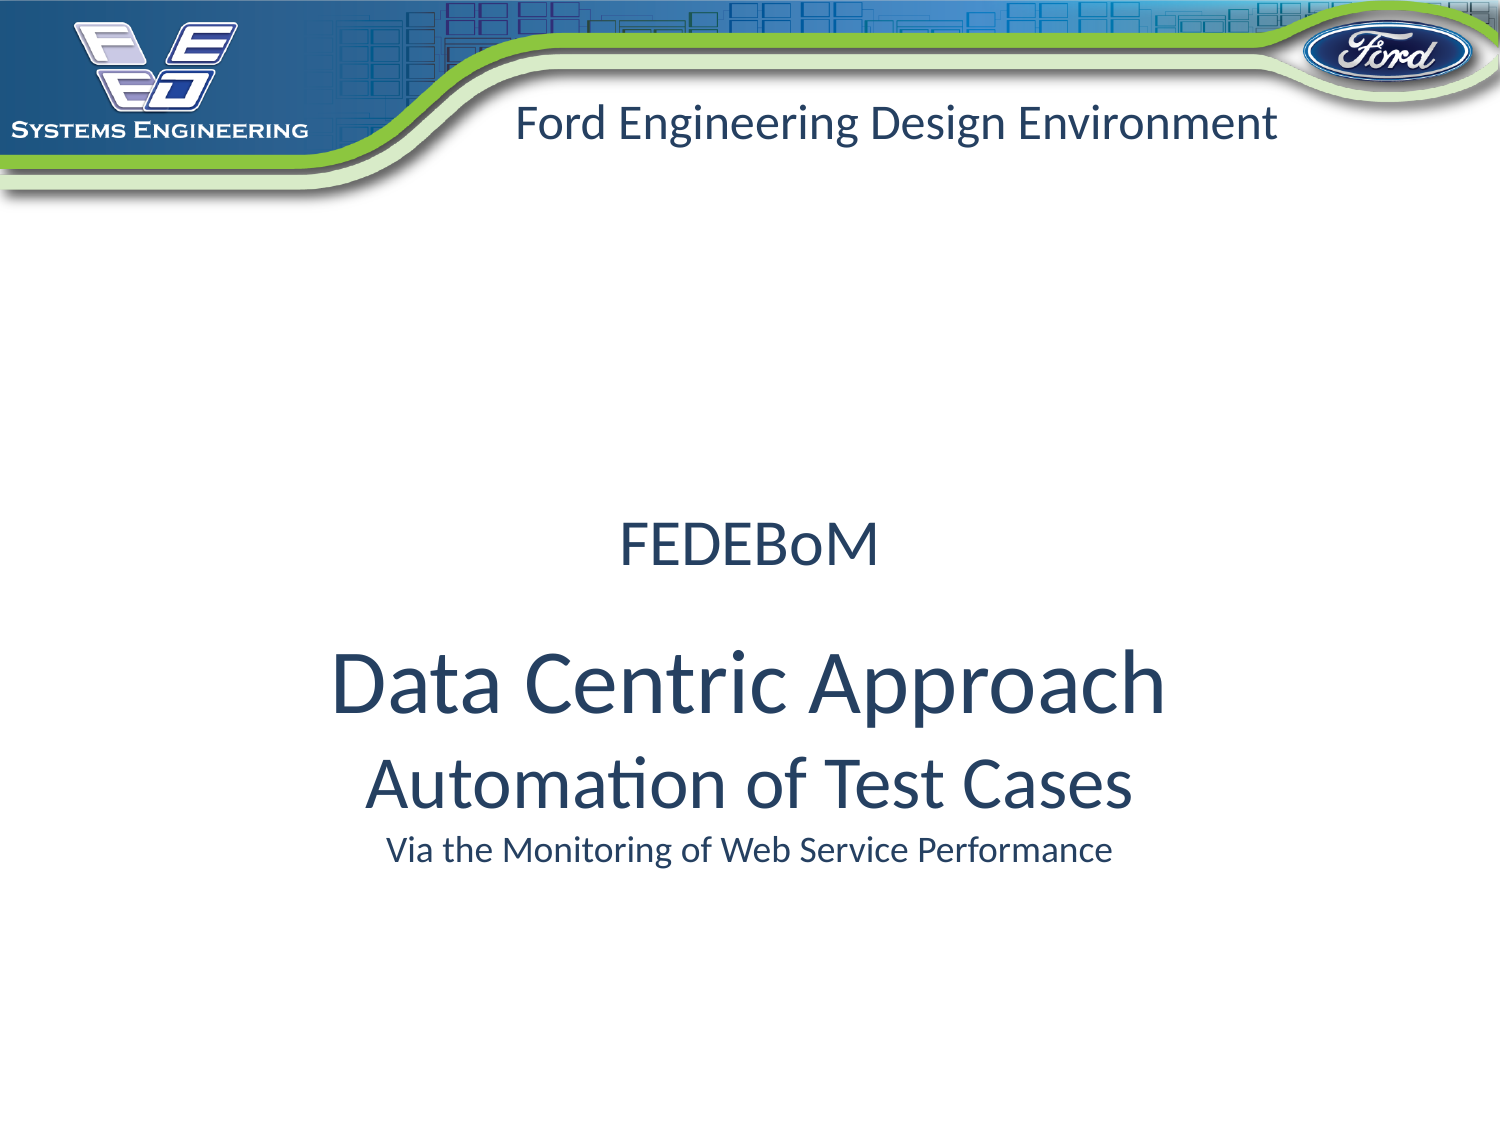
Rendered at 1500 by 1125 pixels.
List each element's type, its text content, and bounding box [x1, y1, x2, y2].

subtitle Data Centric Approach Automation of Test Cases Via the Monitoring of Web Service Performance [225, 637, 1275, 925]
picture [0, 0, 1500, 244]
title FEDEBoM [112, 349, 1388, 591]
